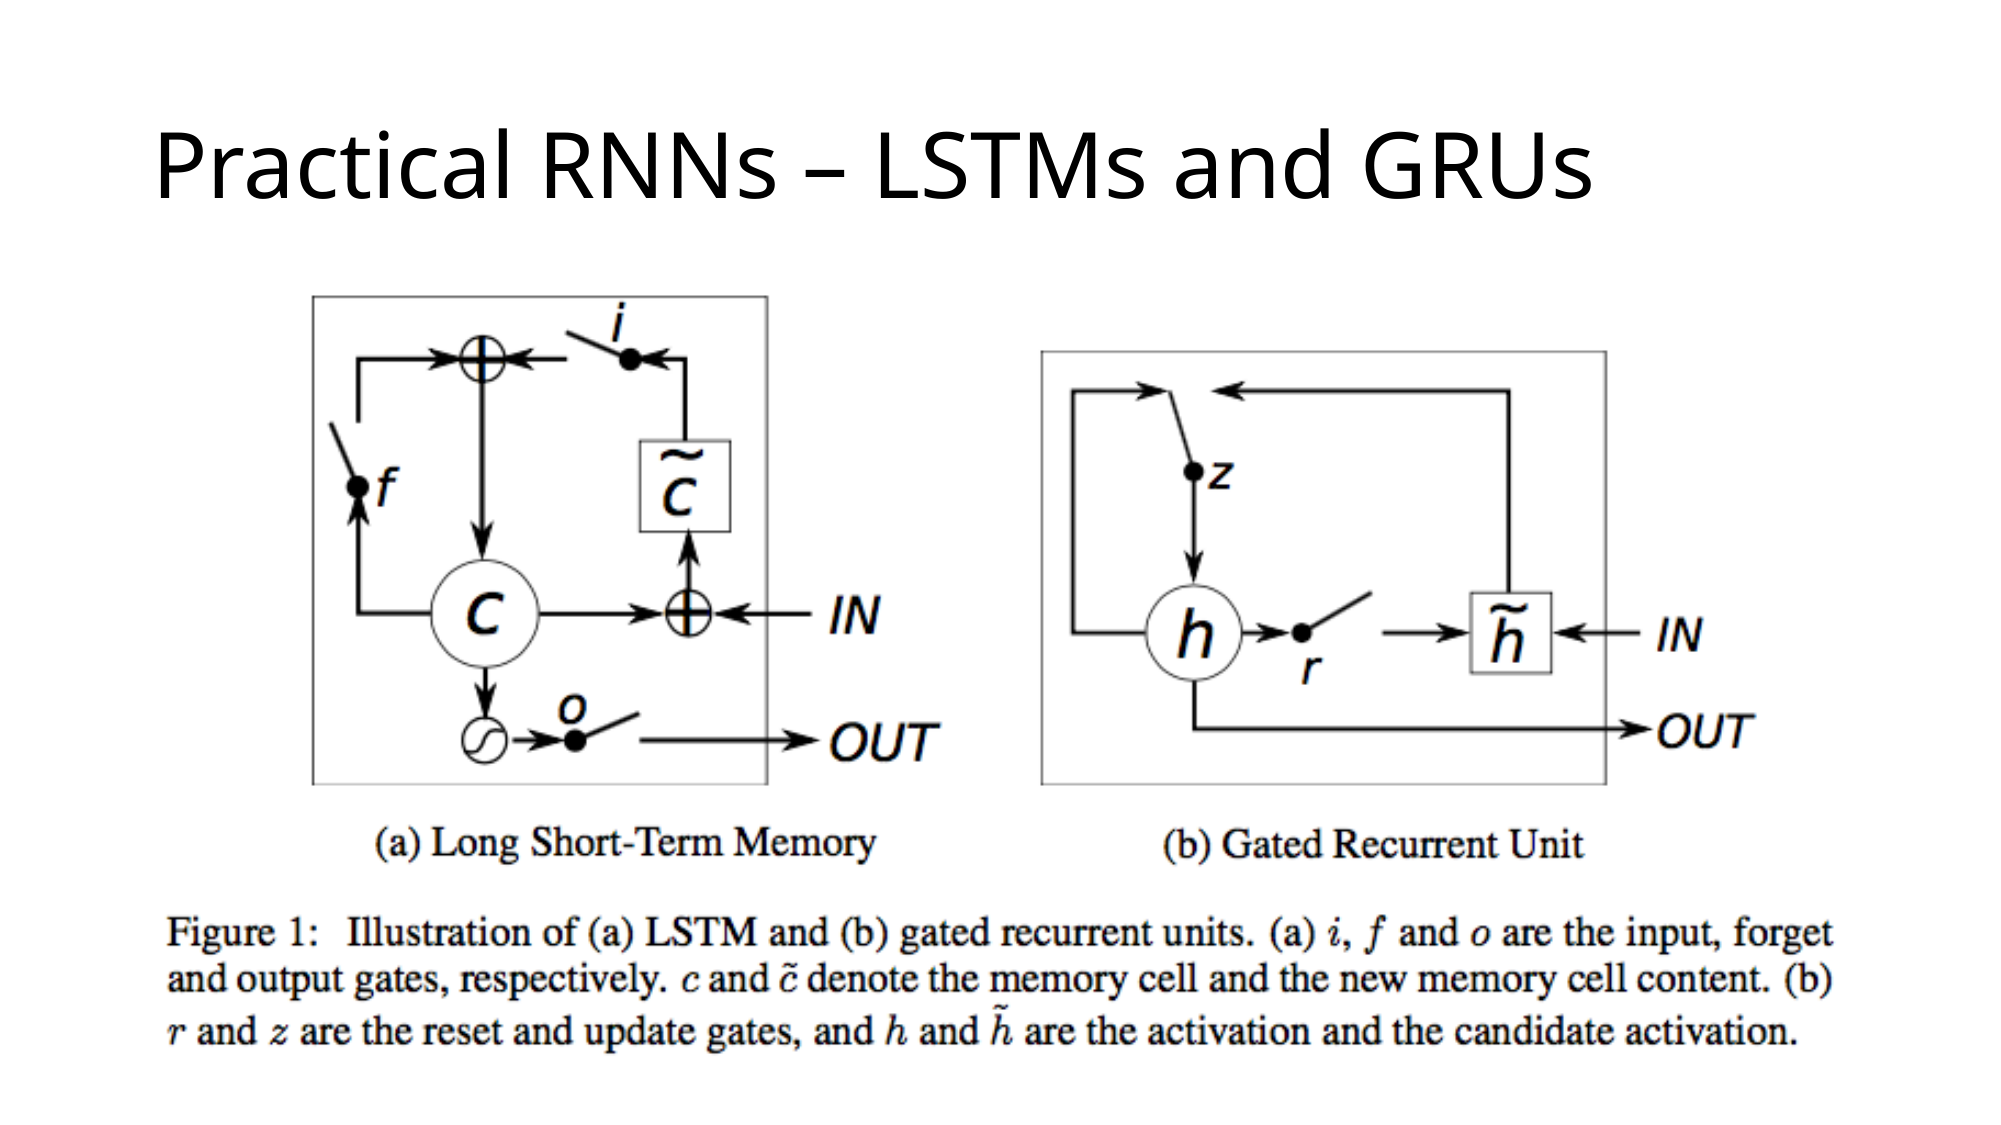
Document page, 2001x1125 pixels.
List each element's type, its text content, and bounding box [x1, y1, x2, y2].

picture [137, 237, 1869, 1078]
title Practical RNNs – LSTMs and GRUs [137, 59, 1863, 237]
